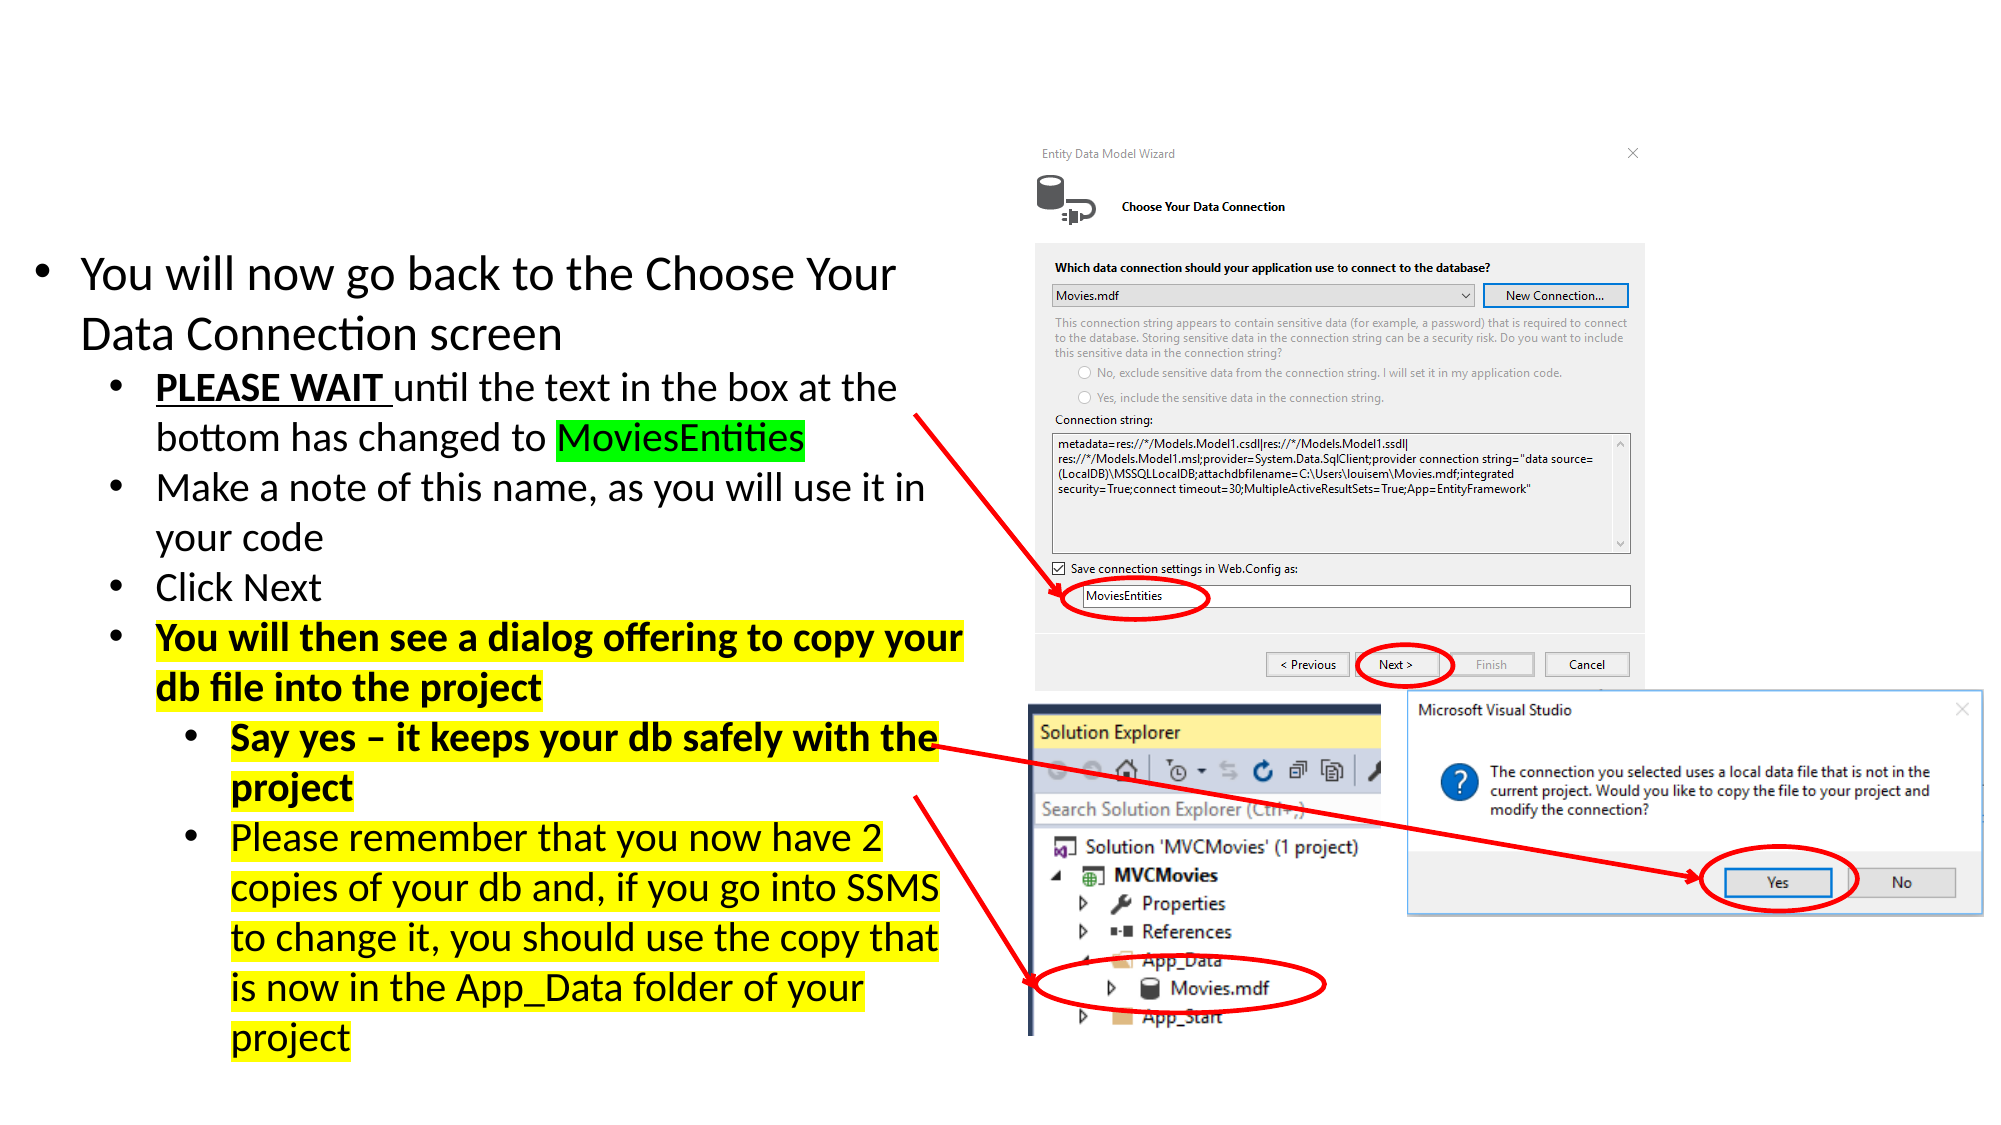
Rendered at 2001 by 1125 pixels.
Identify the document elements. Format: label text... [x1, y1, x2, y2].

picture [1028, 879, 1381, 1036]
picture [1028, 703, 1381, 745]
text_box You will now go back to the Choose Your Data Connection screen PLEASE WAIT until the text in the box at the bottom has changed to MoviesEntities Make a note of this name, as you will use it in your code Click Next You will then see a dialog offering to copy your db file into the project Say yes – it keeps your db safely with the project Please remember that you now have 2 copies of your db and, if you go into SSMS to change it, you should use the copy that is now in the App_Data folder of your project [19, 232, 985, 1068]
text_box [931, 745, 1702, 879]
picture [1035, 140, 1984, 917]
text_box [914, 414, 1063, 599]
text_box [914, 795, 1036, 990]
